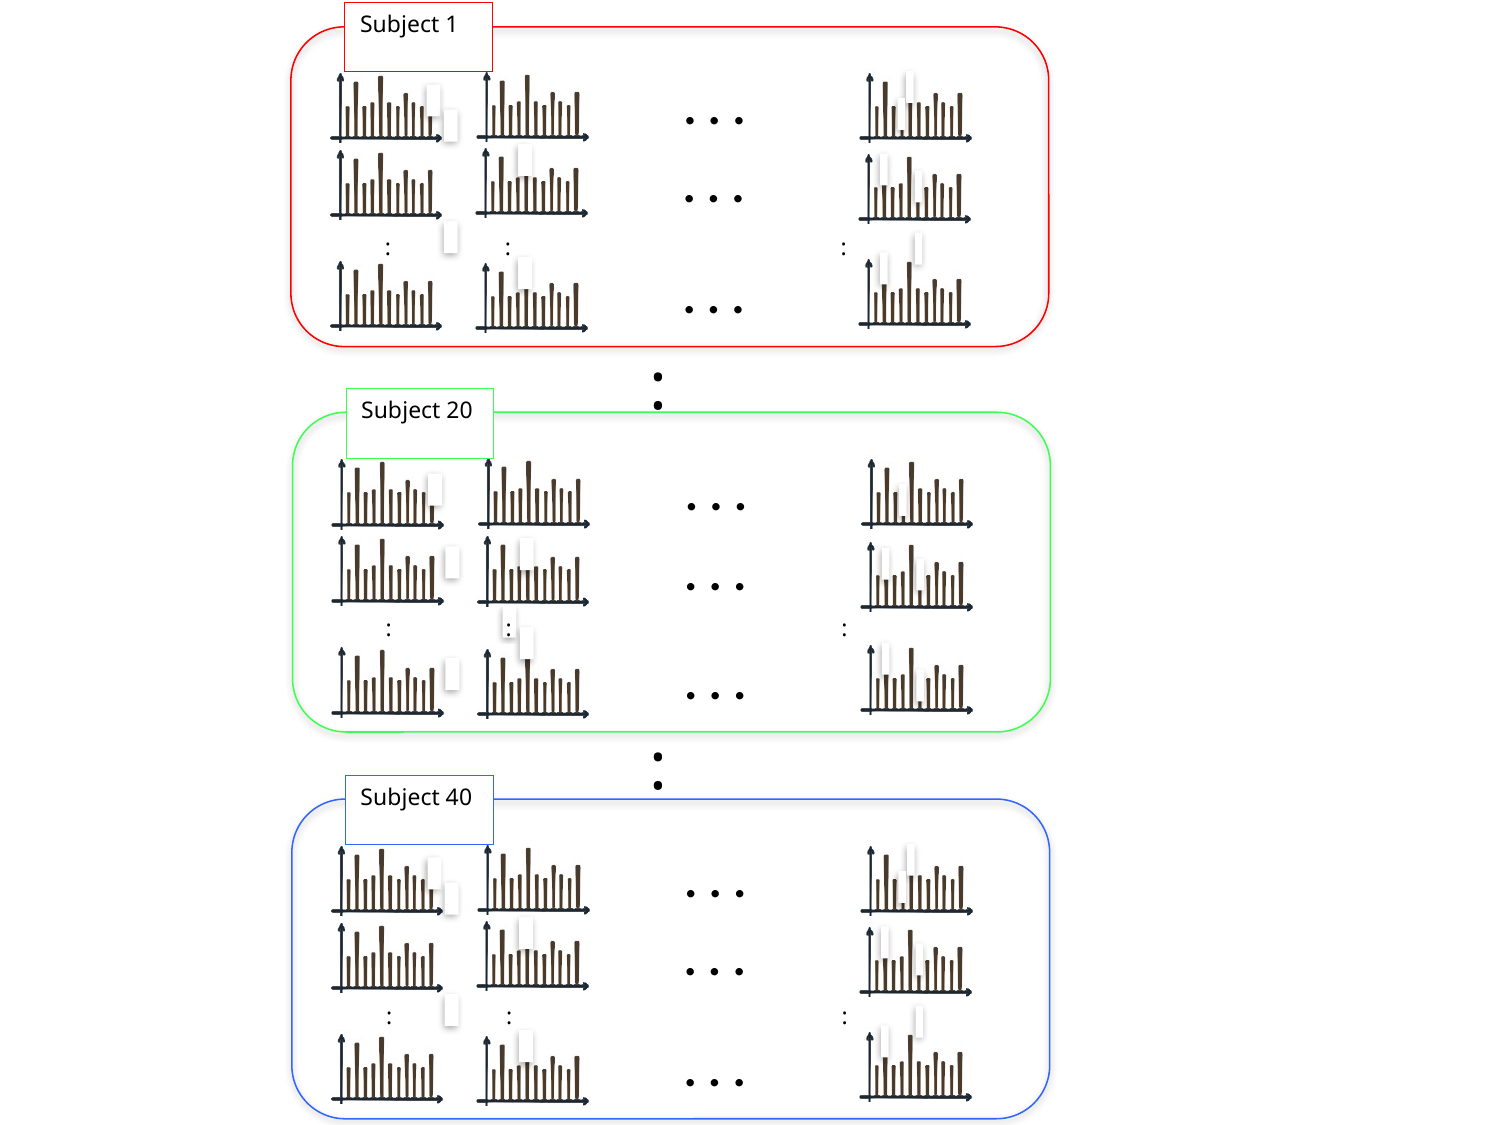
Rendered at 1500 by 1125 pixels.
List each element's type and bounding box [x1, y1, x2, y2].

text_box [290, 2, 1061, 1125]
